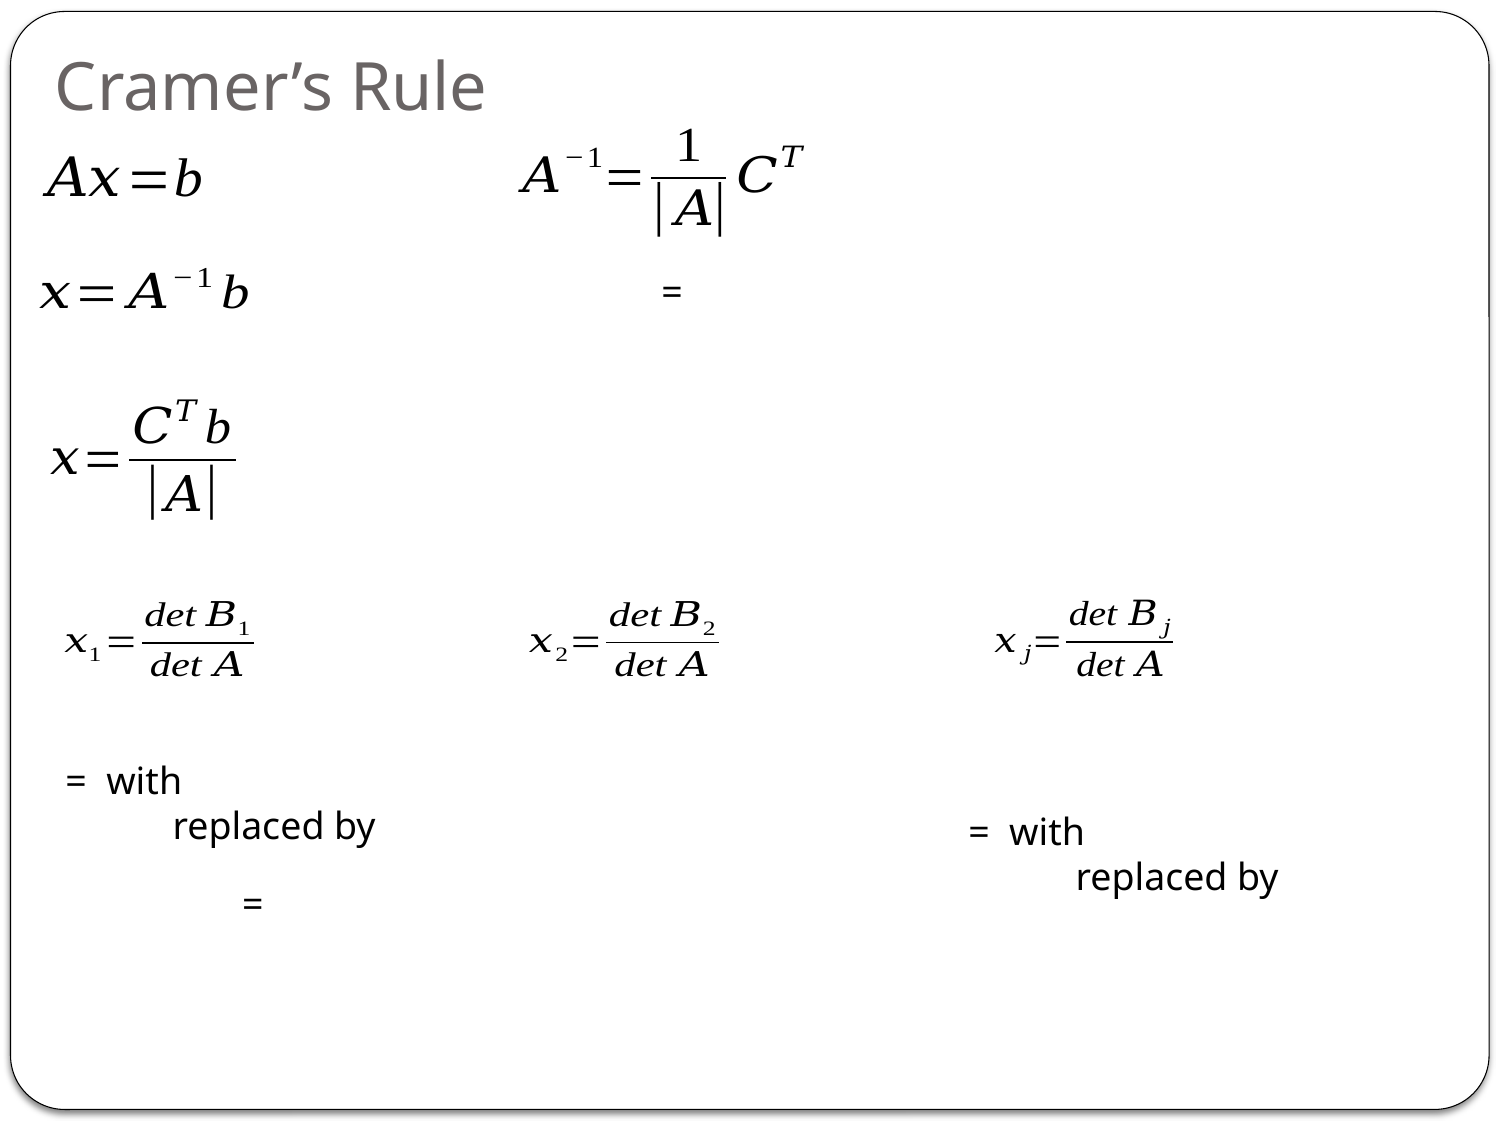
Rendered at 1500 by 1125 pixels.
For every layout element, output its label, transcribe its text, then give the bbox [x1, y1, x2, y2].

text_box Cramer’s Rule [40, 36, 585, 197]
